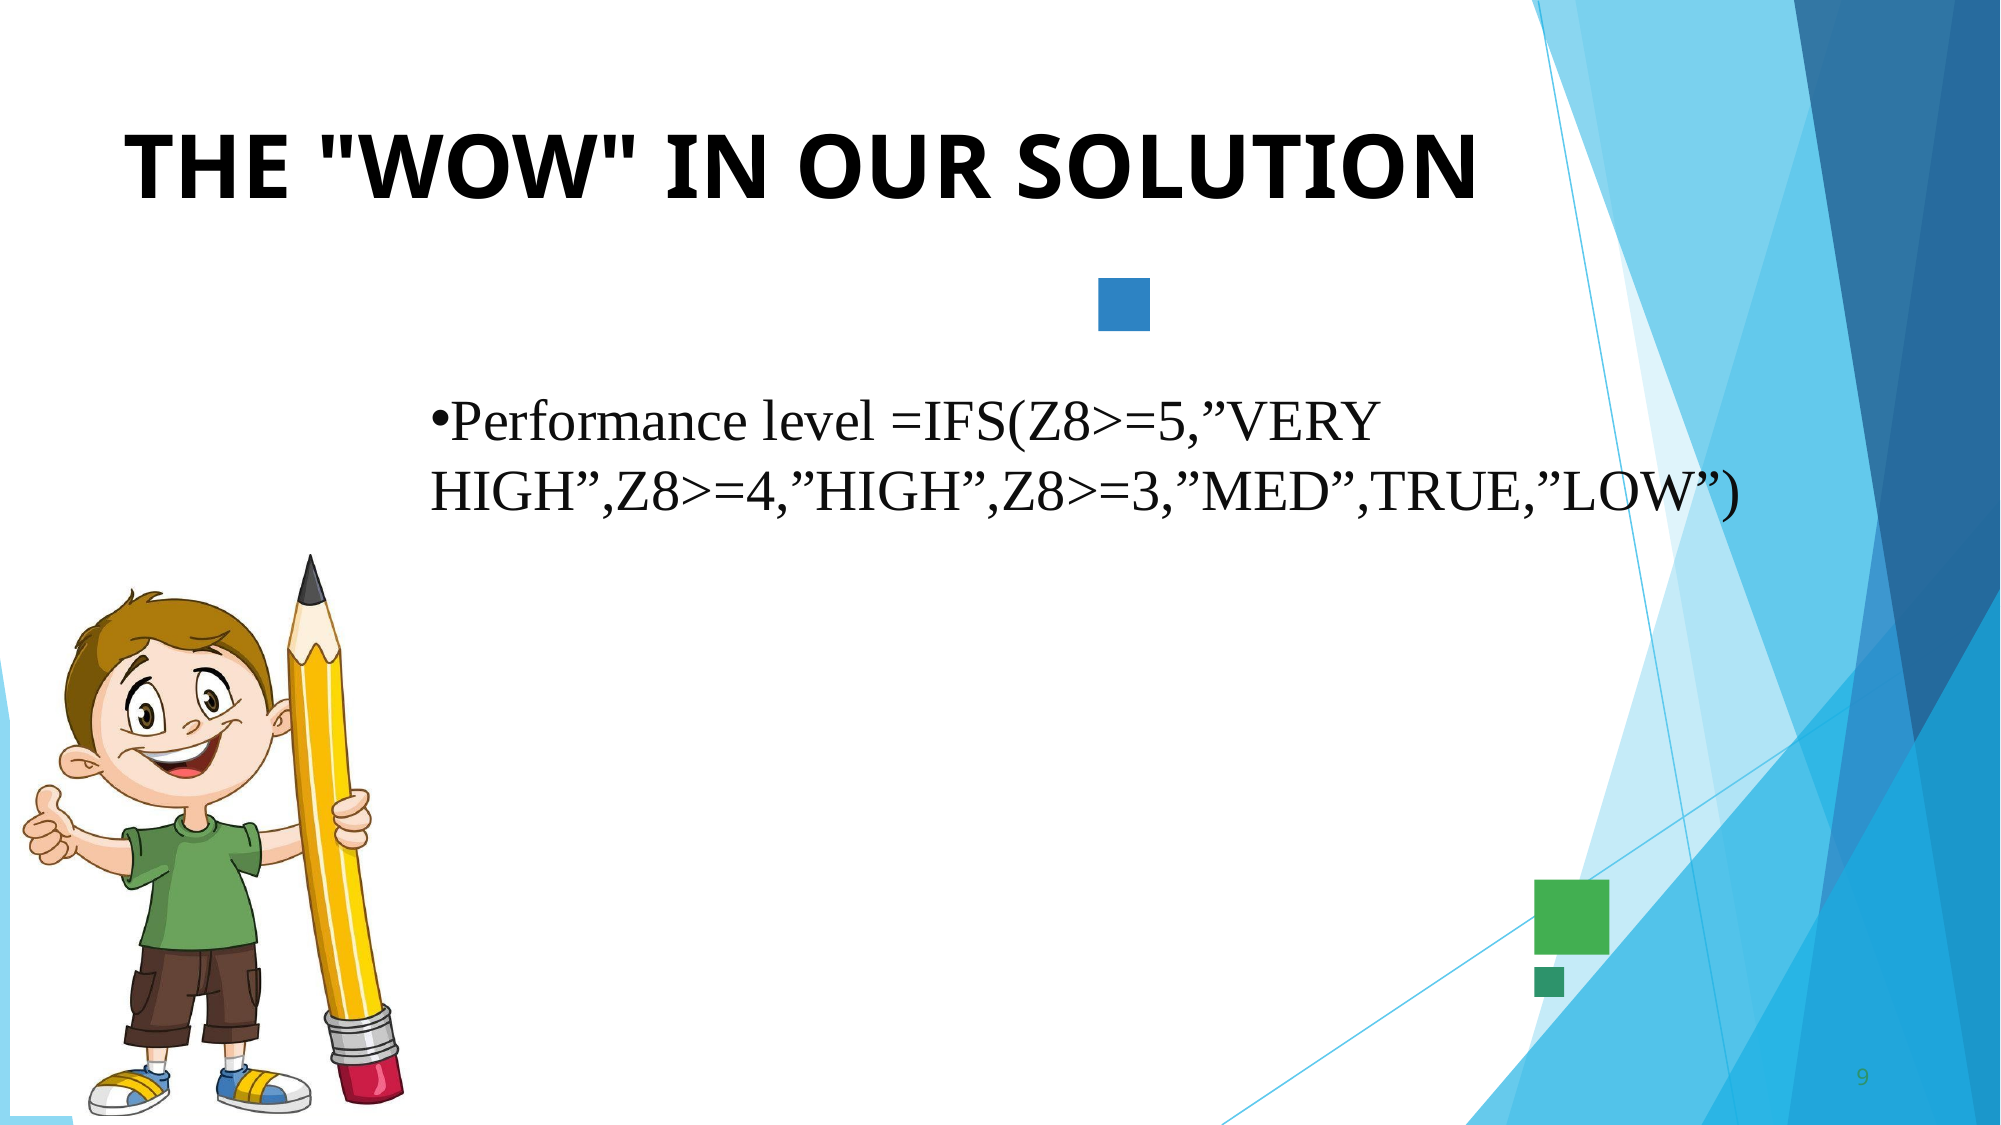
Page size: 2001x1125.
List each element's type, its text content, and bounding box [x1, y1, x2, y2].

title THE "WOW" IN OUR SOLUTION [121, 107, 1513, 298]
picture [10, 554, 416, 1116]
text_box 9 [1849, 1061, 1888, 1095]
text_box [1534, 879, 1610, 955]
text_box [1534, 967, 1565, 997]
text_box Performance level =IFS(Z8>=5,”VERY HIGH”,Z8>=4,”HIGH”,Z8>=3,”MED”,TRUE,”LOW”) [415, 374, 1850, 530]
text_box [1098, 298, 1150, 332]
